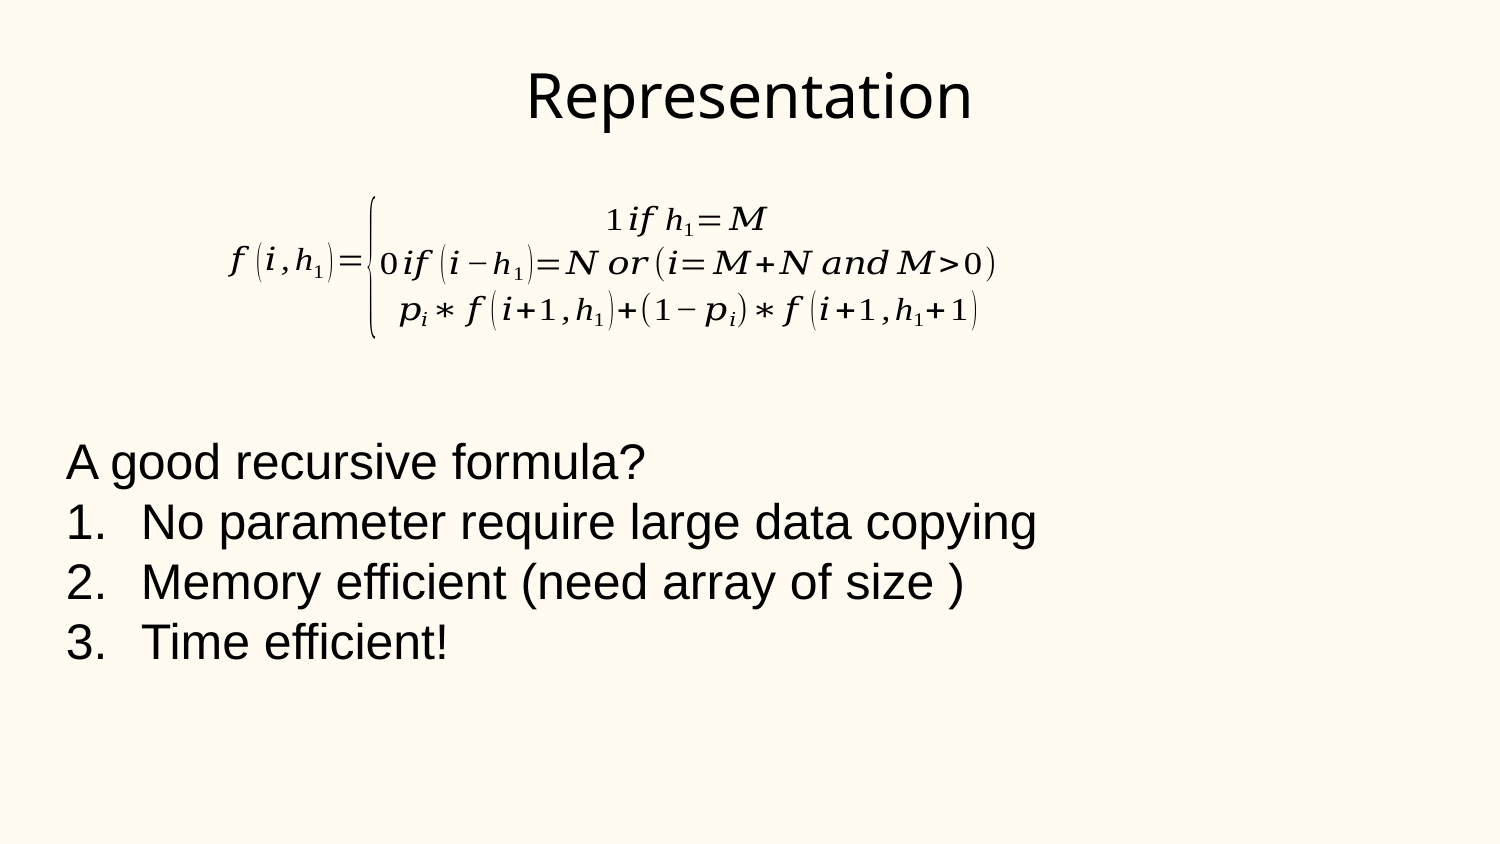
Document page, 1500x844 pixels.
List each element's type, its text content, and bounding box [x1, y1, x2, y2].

title Representation [51, 41, 1449, 142]
